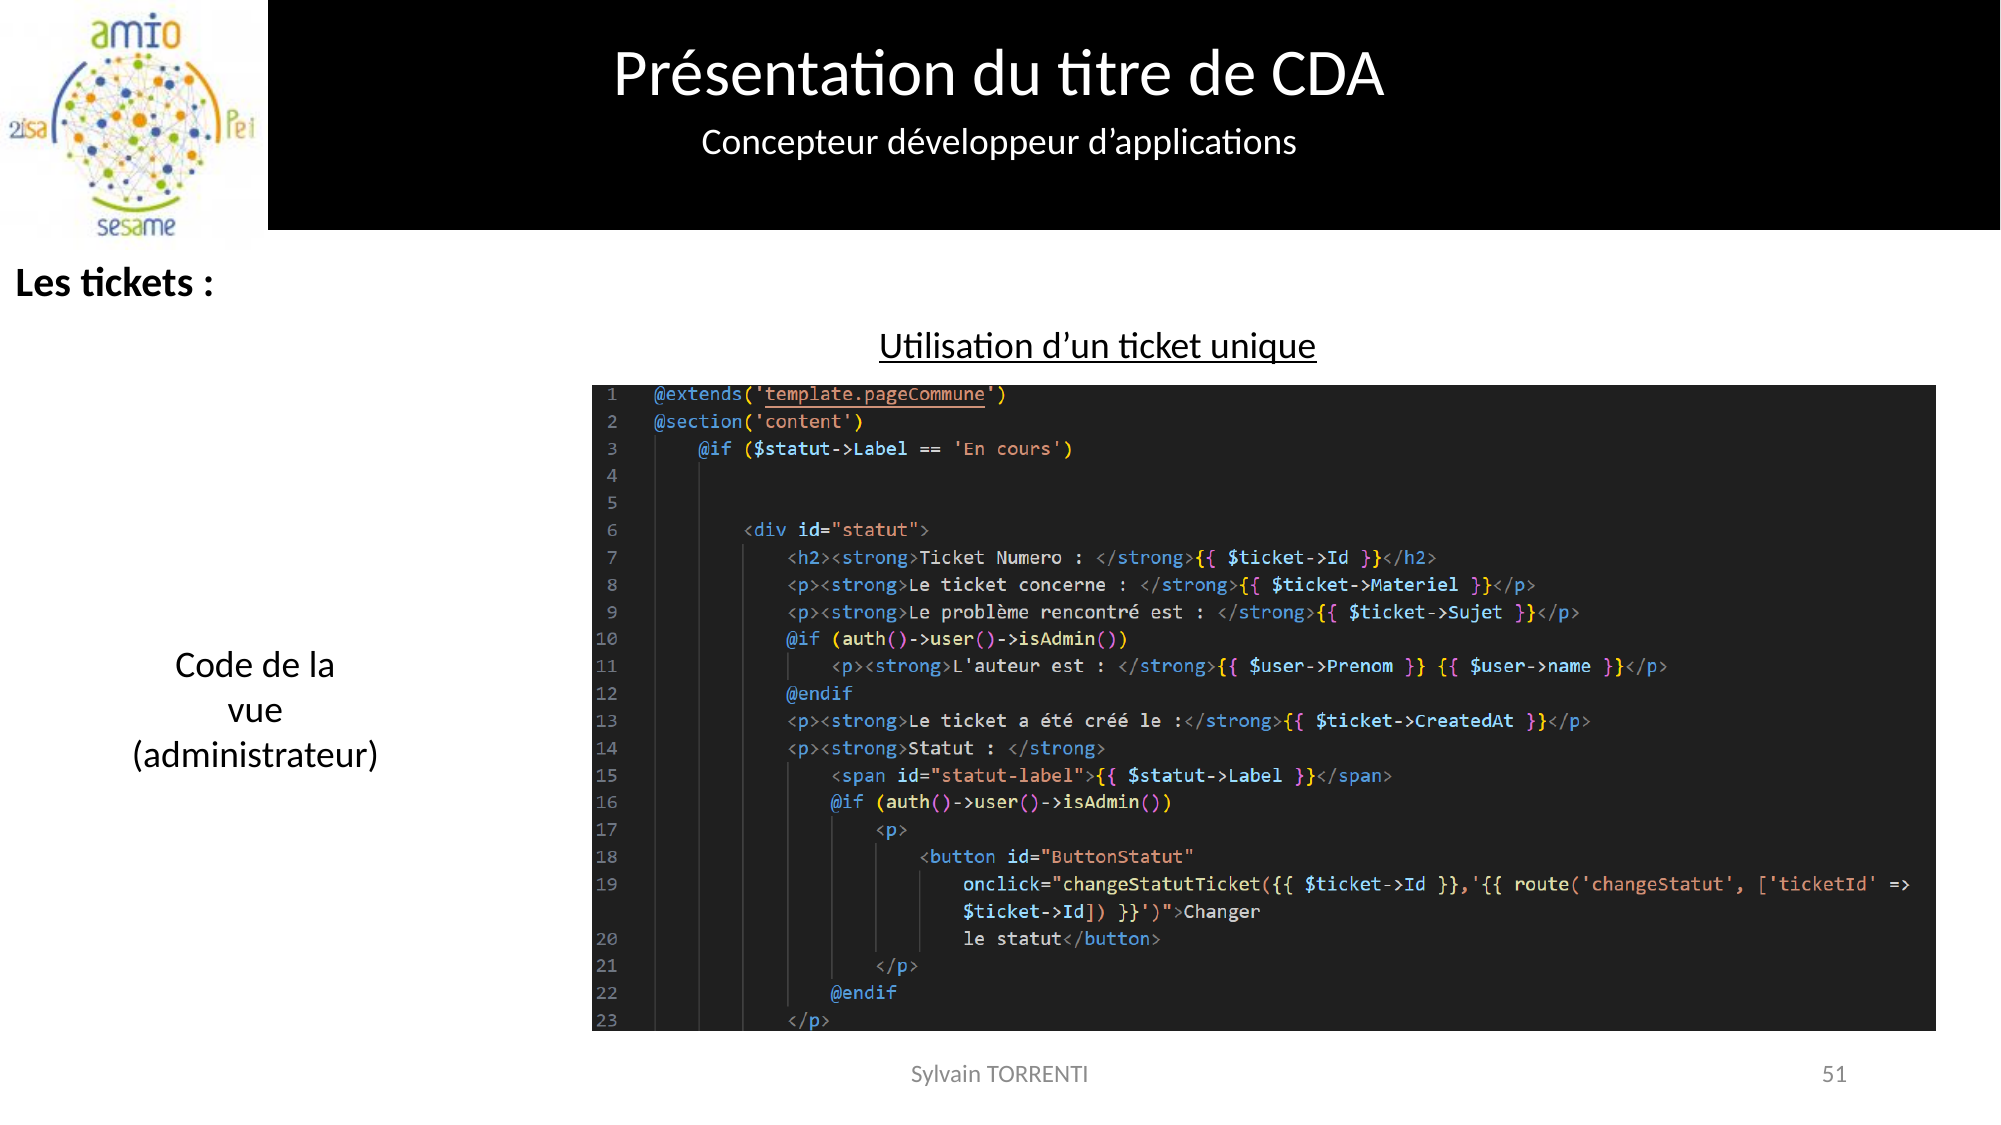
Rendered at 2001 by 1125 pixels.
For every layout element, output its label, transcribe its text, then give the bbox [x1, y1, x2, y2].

slide_number 51 [1412, 1042, 1863, 1103]
text_box Utilisation d’un ticket unique [864, 313, 1332, 373]
text_box Les tickets : [0, 247, 230, 313]
picture [592, 385, 1936, 1031]
text_box Code de la vue (administrateur) [116, 632, 394, 783]
footer Sylvain TORRENTI [662, 1042, 1338, 1103]
picture [0, 0, 268, 250]
